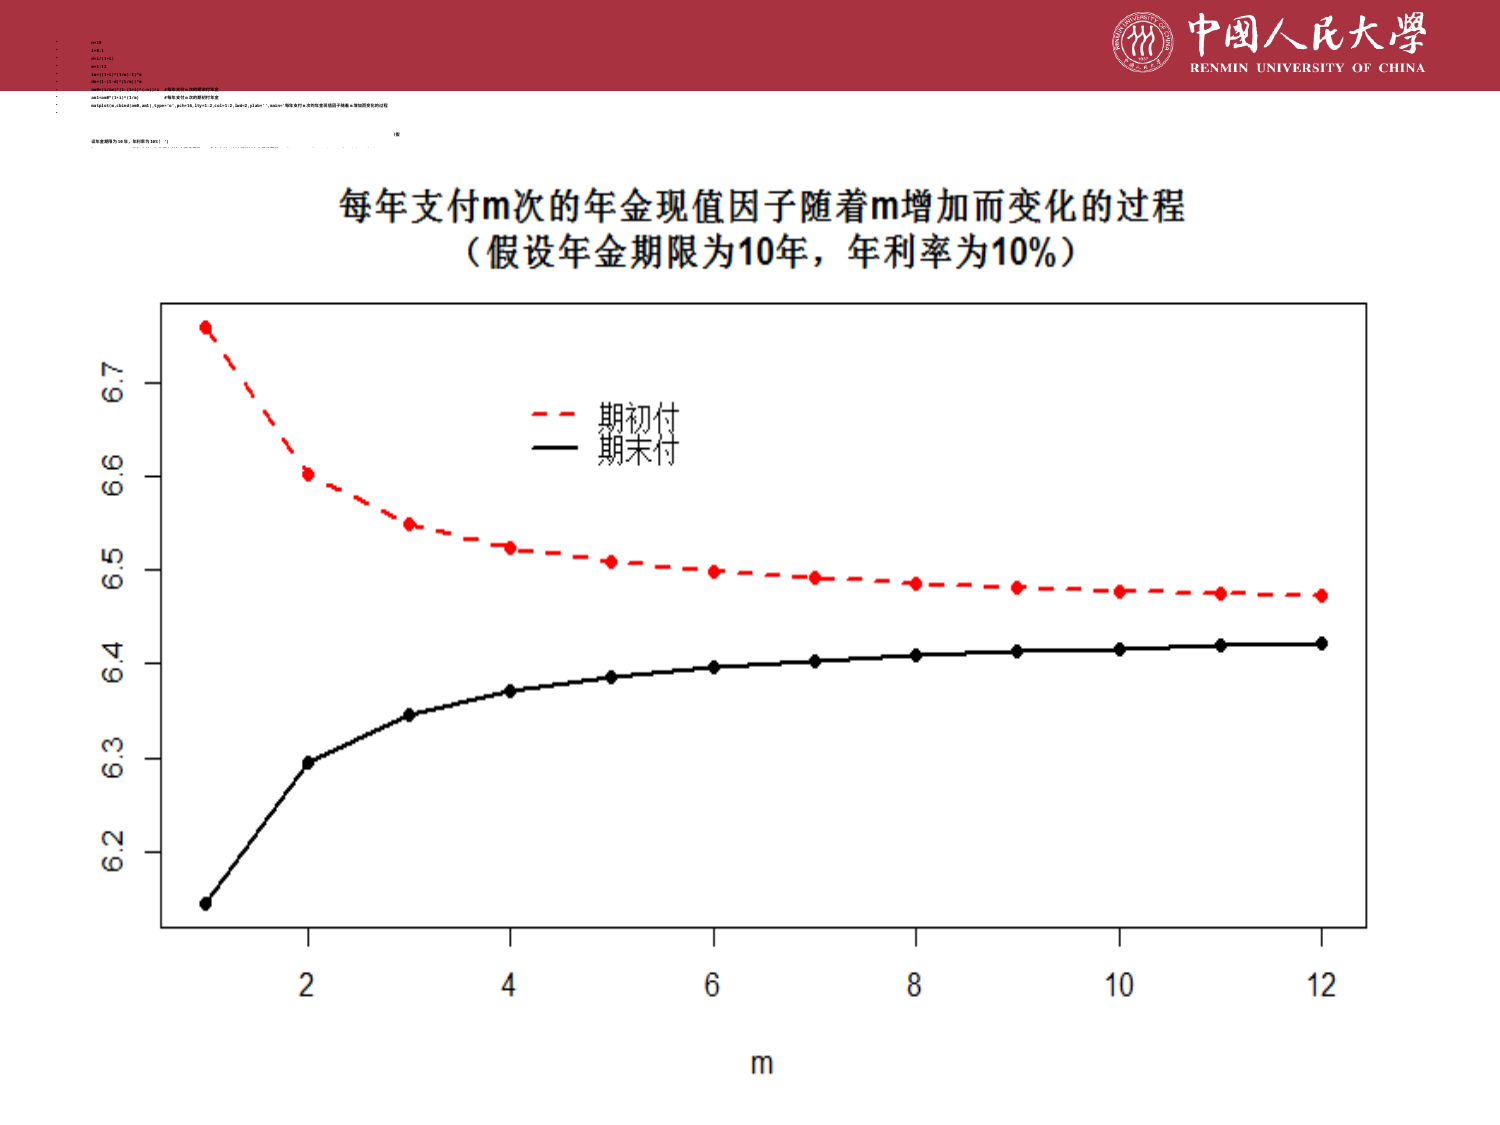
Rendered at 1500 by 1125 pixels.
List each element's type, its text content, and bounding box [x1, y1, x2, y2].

picture [27, 148, 1436, 1122]
picture [0, 0, 1500, 91]
text_box n=10 i=0.1 d=i/(1+i) m=1:12 im=((1+i)^(1/m)-1)*m dm=(1-(1-d)^(1/m))*m am0=(i/im)*(1-(1+i)^(-n))/i #每年支付m次的期末付年金 am1=am0*(1+i)^(1/m) #每年支付m次的期初付年金 matplot(m,cbind(am0,am1),type='o',pch=16,lty=1:2,col=1:2,lwd=2,ylab='',main='每年支付m次的年金现值因子随着m增加而变化的过程 （假设年金期限为10年，年利率为10%）') legend(4,6.7,c('每年支付m次的期末付年金现值因子','每年支付m次的期初付年金现值因子'),lty=1:2,col=1:2,box.col='white',lwd=2) [41, 30, 417, 147]
